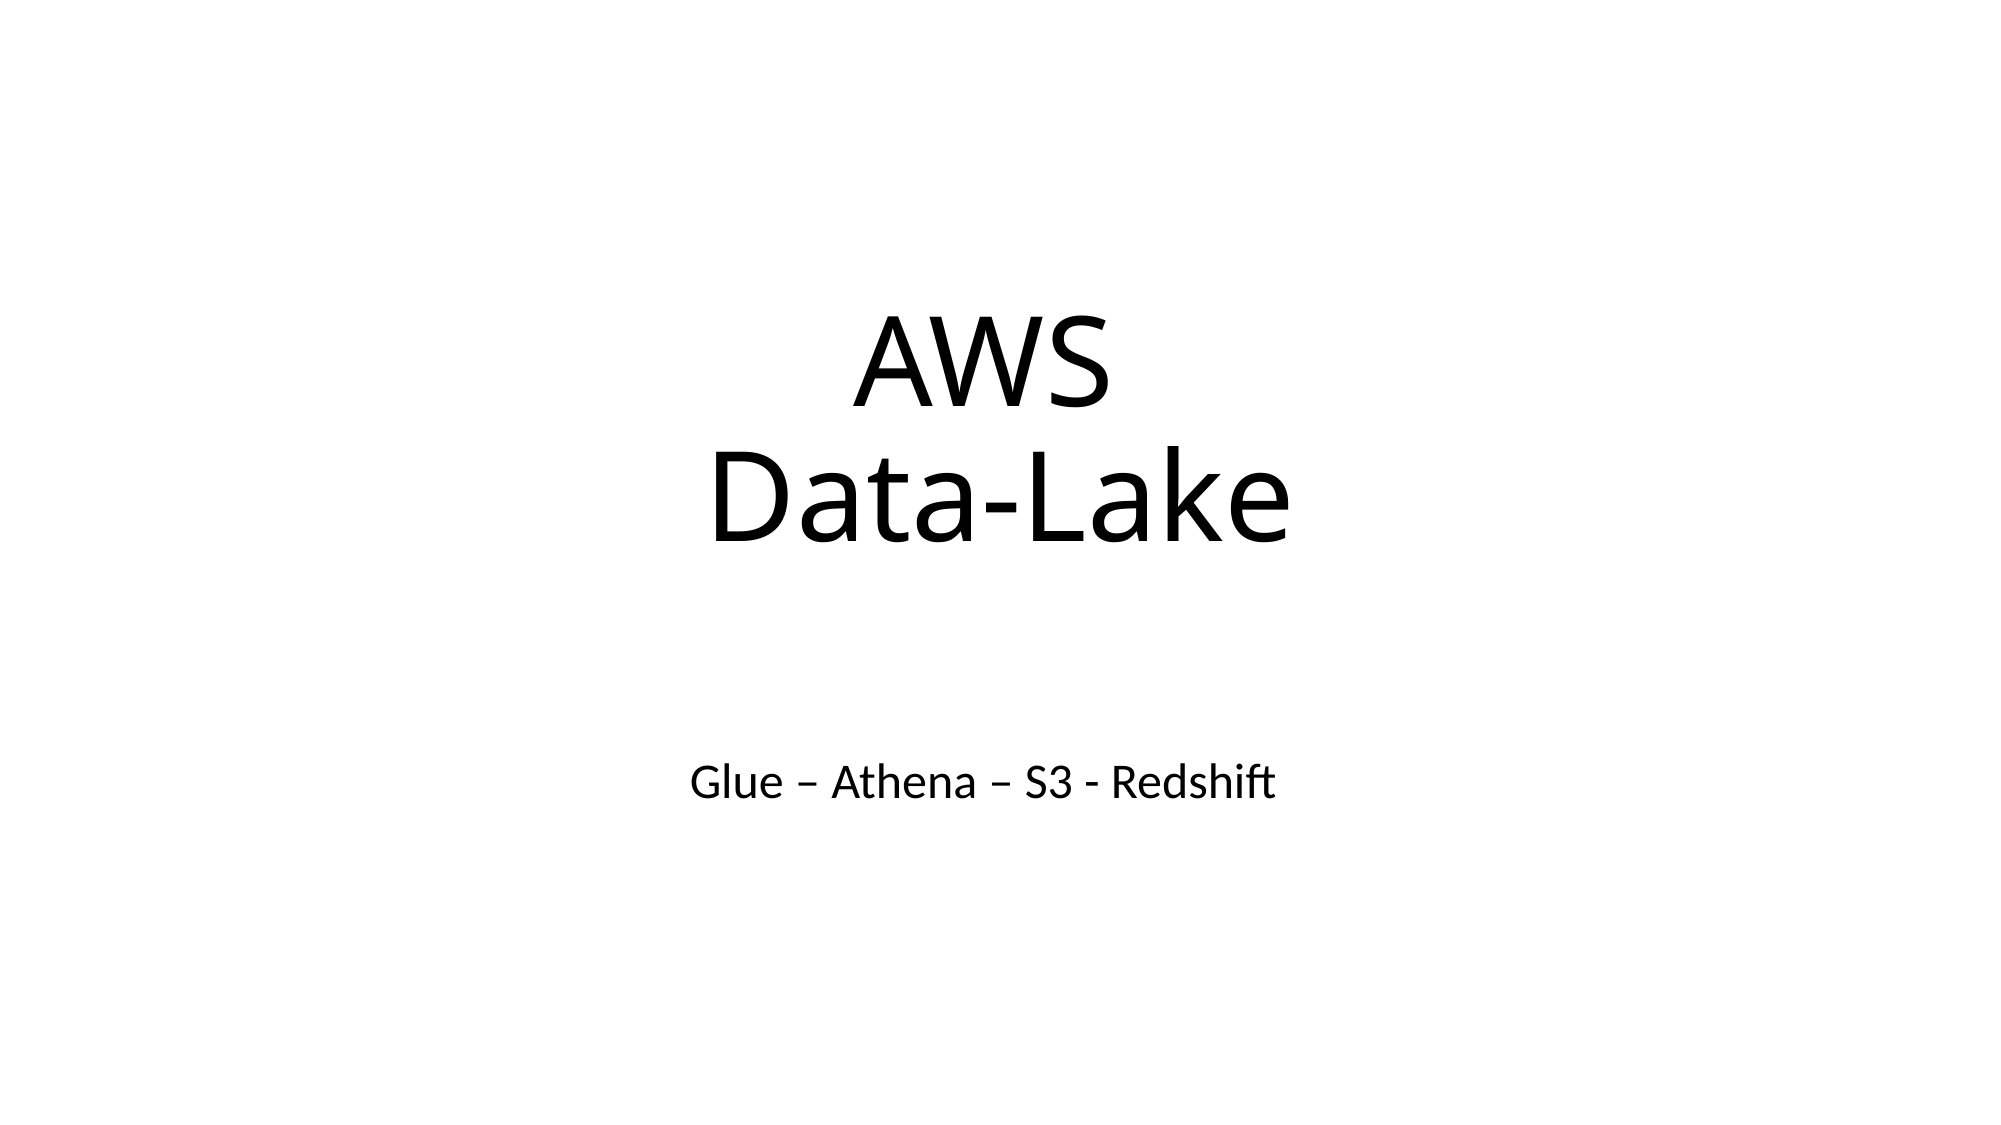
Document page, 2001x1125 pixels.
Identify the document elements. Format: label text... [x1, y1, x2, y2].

subtitle Glue – Athena – S3 - Redshift [249, 747, 1750, 1020]
title AWS Data-Lake [249, 184, 1750, 576]
